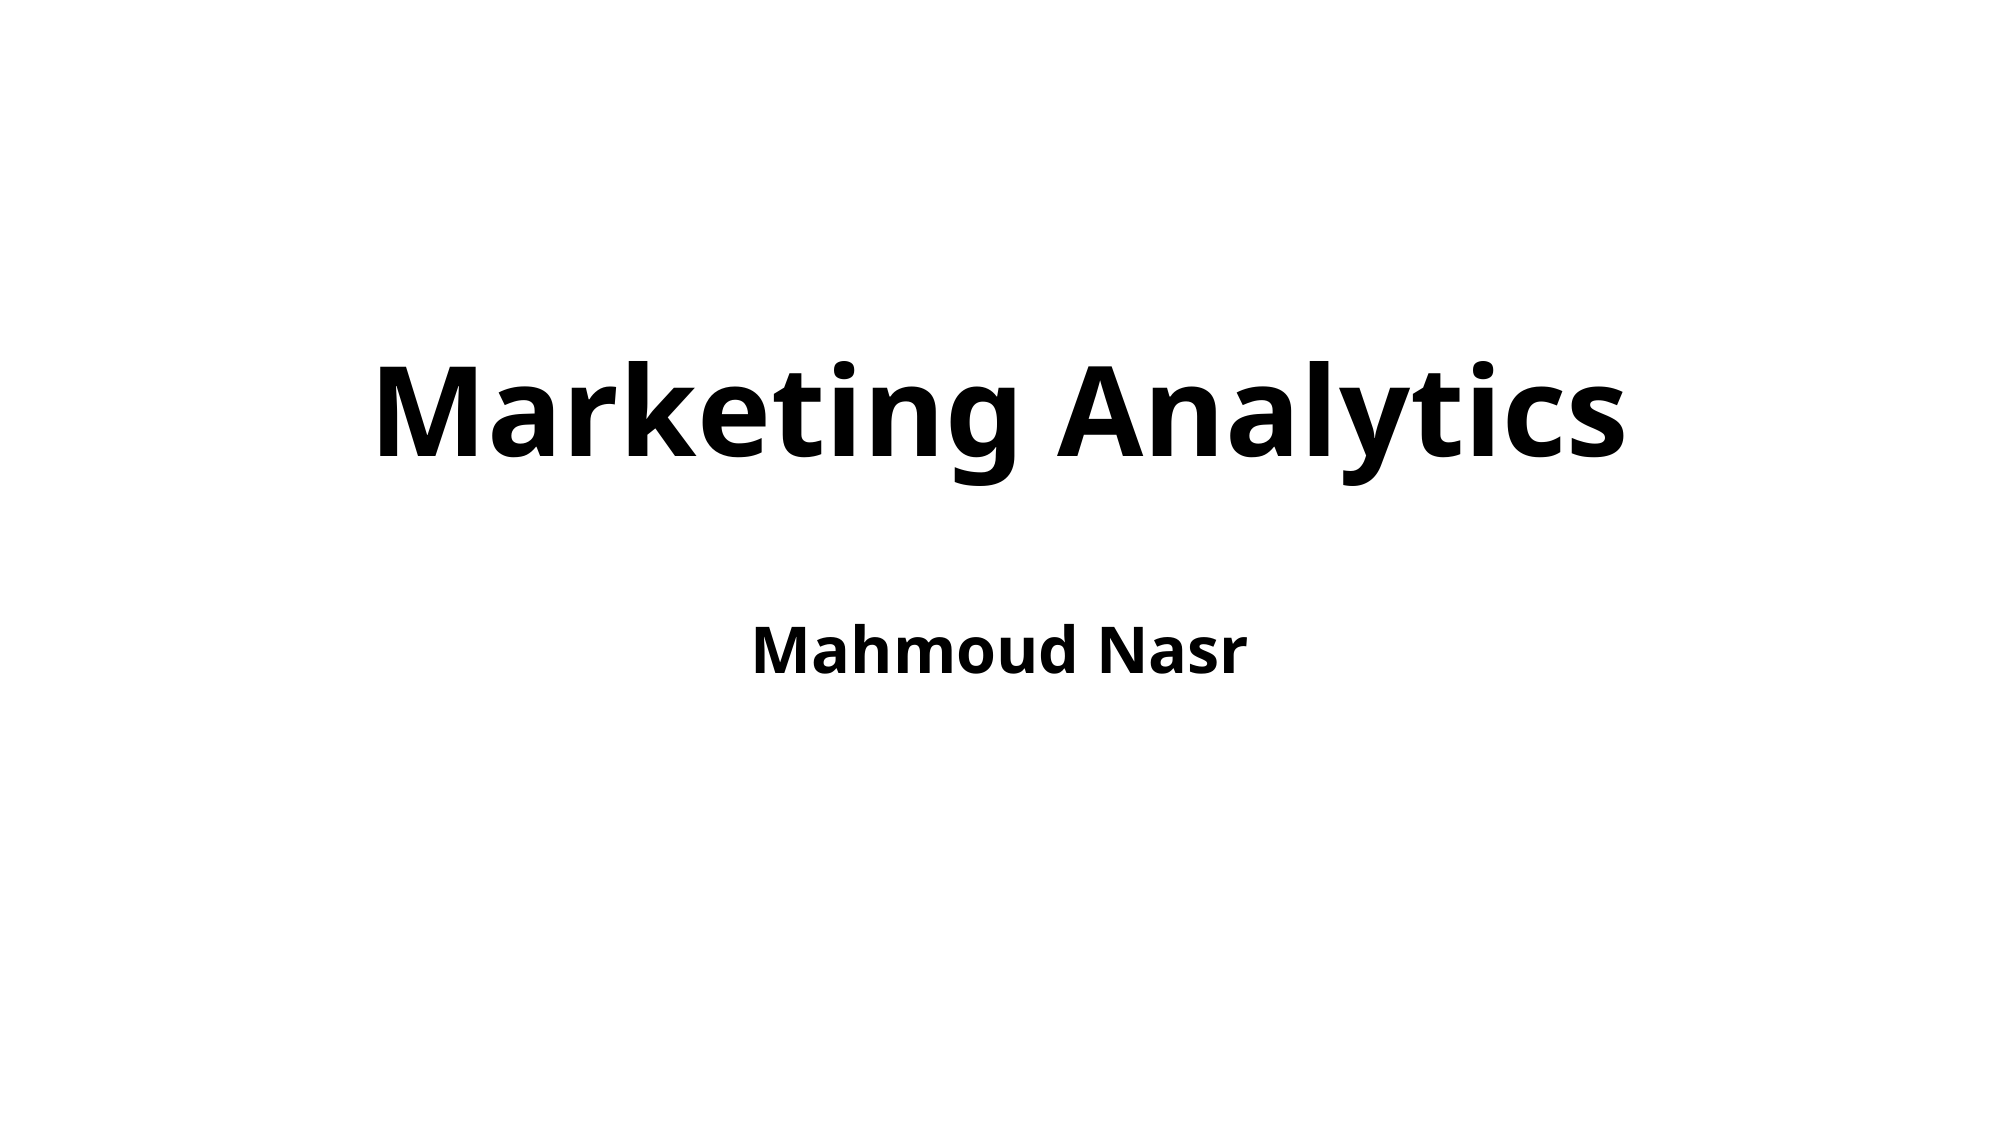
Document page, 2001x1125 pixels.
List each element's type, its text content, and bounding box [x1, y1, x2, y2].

title Marketing Analytics Mahmoud Nasr [249, 306, 1750, 696]
